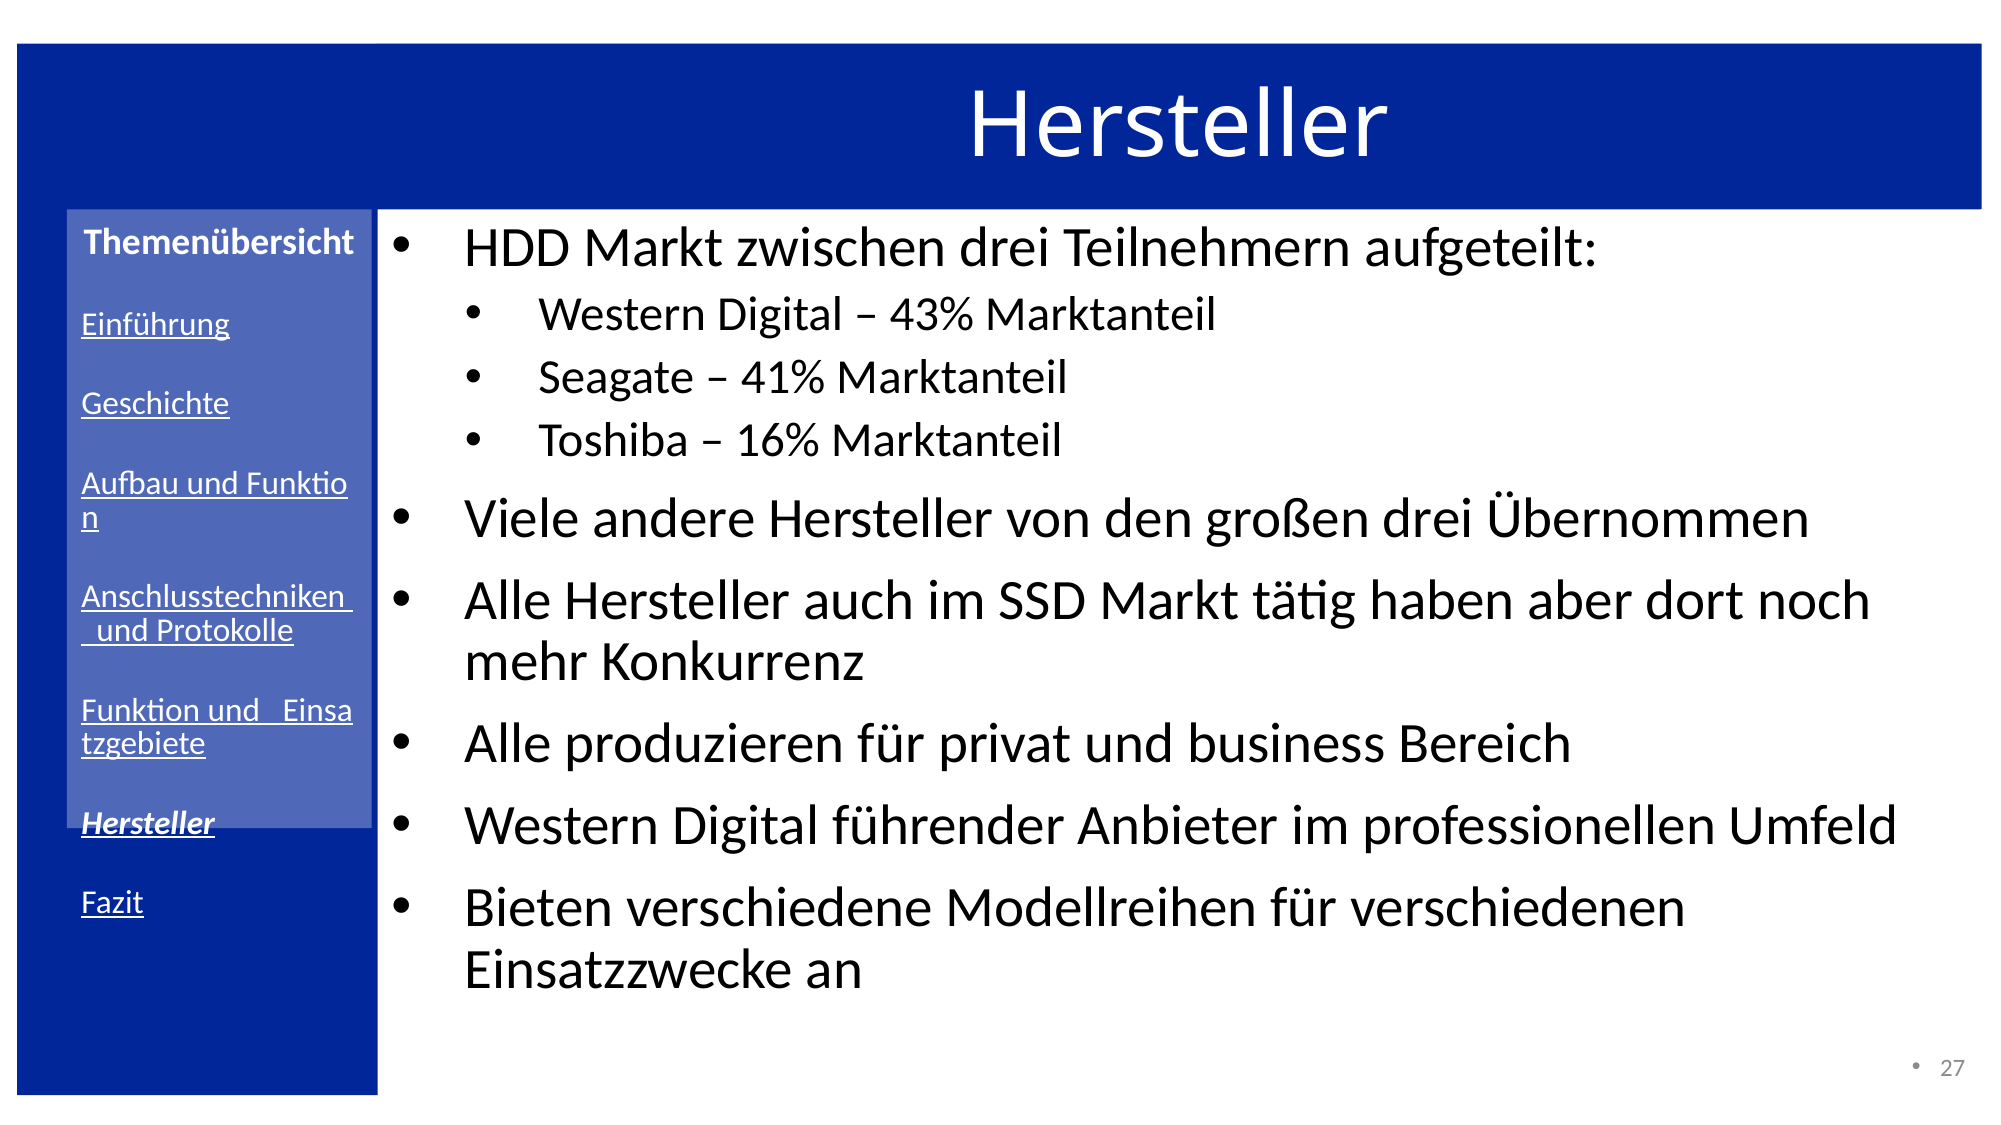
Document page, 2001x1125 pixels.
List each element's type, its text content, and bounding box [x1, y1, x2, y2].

title Hersteller [376, 43, 1981, 210]
slide_number 27 [1530, 1036, 1981, 1096]
list HDD Markt zwischen drei Teilnehmern aufgeteilt: Western Digital – 43% Marktanteil Seagate – 41% Marktanteil Toshiba – 16% Marktanteil Viele andere Hersteller von den großen drei Übernommen Alle Hersteller auch im SSD Markt tätig haben aber dort noch mehr Konkurrenz Alle produzieren für privat und business Bereich Western Digital führender Anbieter im professionellen Umfeld Bieten verschiedene Modellreihen für verschiedenen Einsatzzwecke an [376, 210, 1981, 1015]
